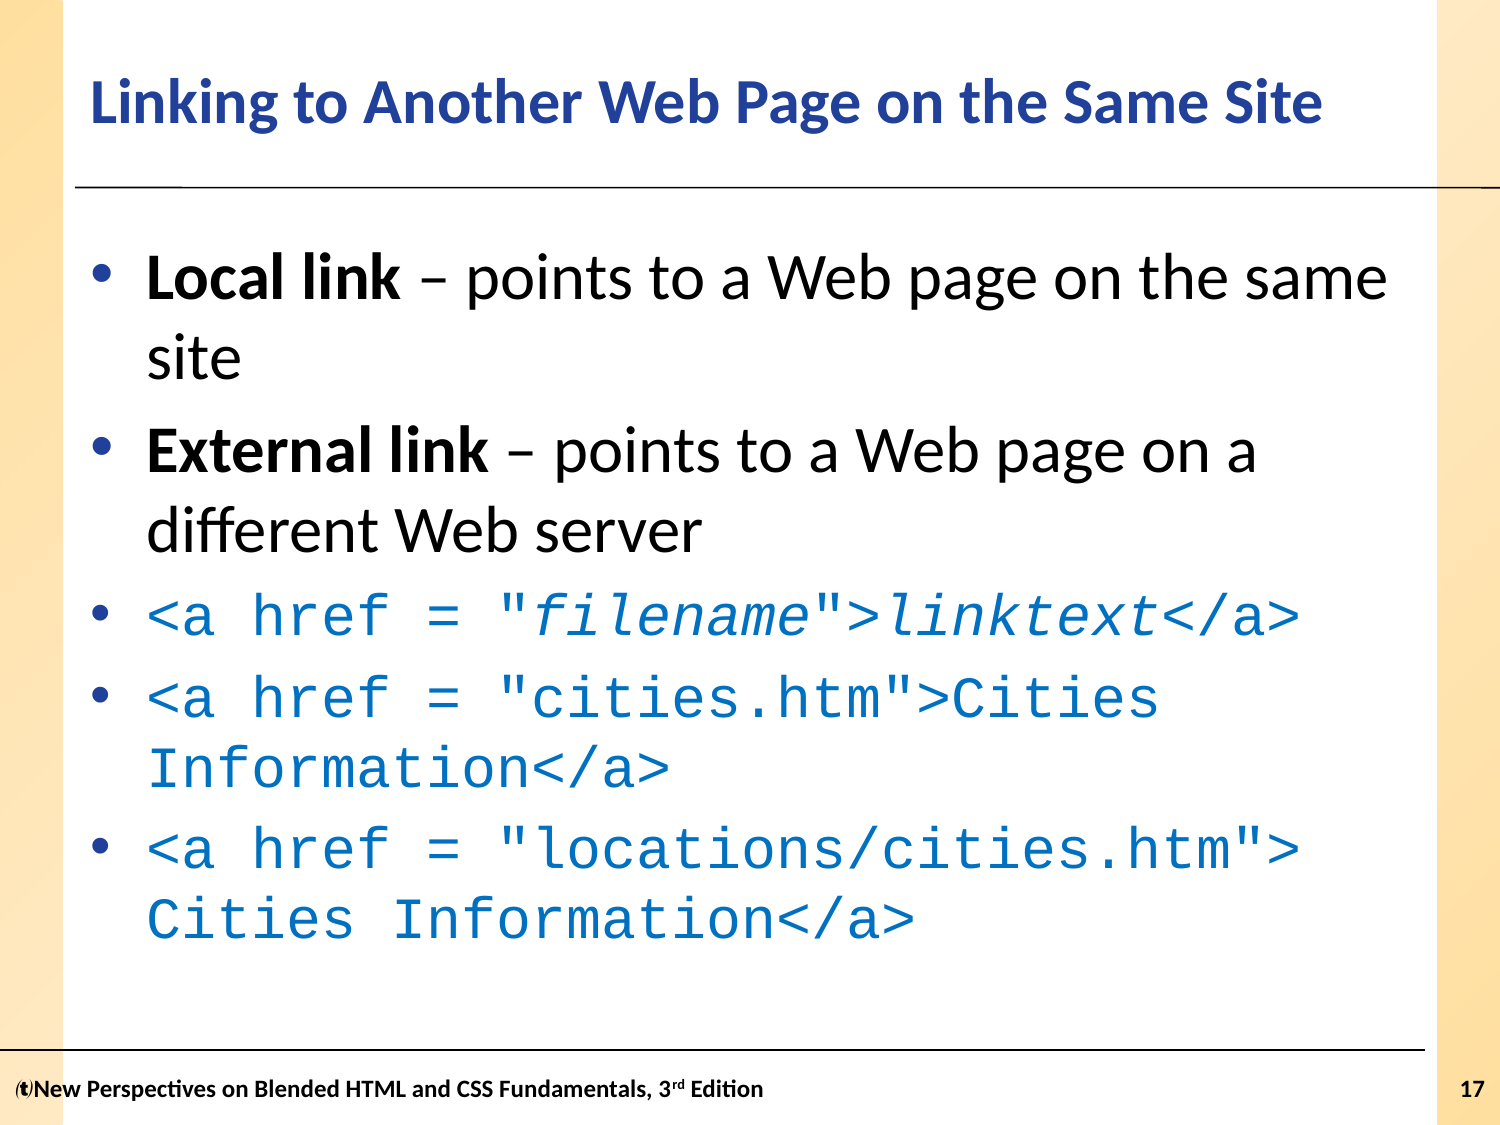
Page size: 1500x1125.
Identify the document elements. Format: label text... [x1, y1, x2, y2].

slide_number 17 [1412, 1050, 1500, 1125]
footer New Perspectives on Blended HTML and CSS Fundamentals, 3rd Edition [0, 1050, 1350, 1125]
list Local link – points to a Web page on the same site External link – points to a Web page on a different Web server <a href = "filename">linktext</a> <a href = "cities.htm">Cities Information</a> <a href = "locations/cities.htm"> Cities Information</a> [74, 224, 1438, 1013]
title Linking to Another Web Page on the Same Site [74, 19, 1438, 176]
